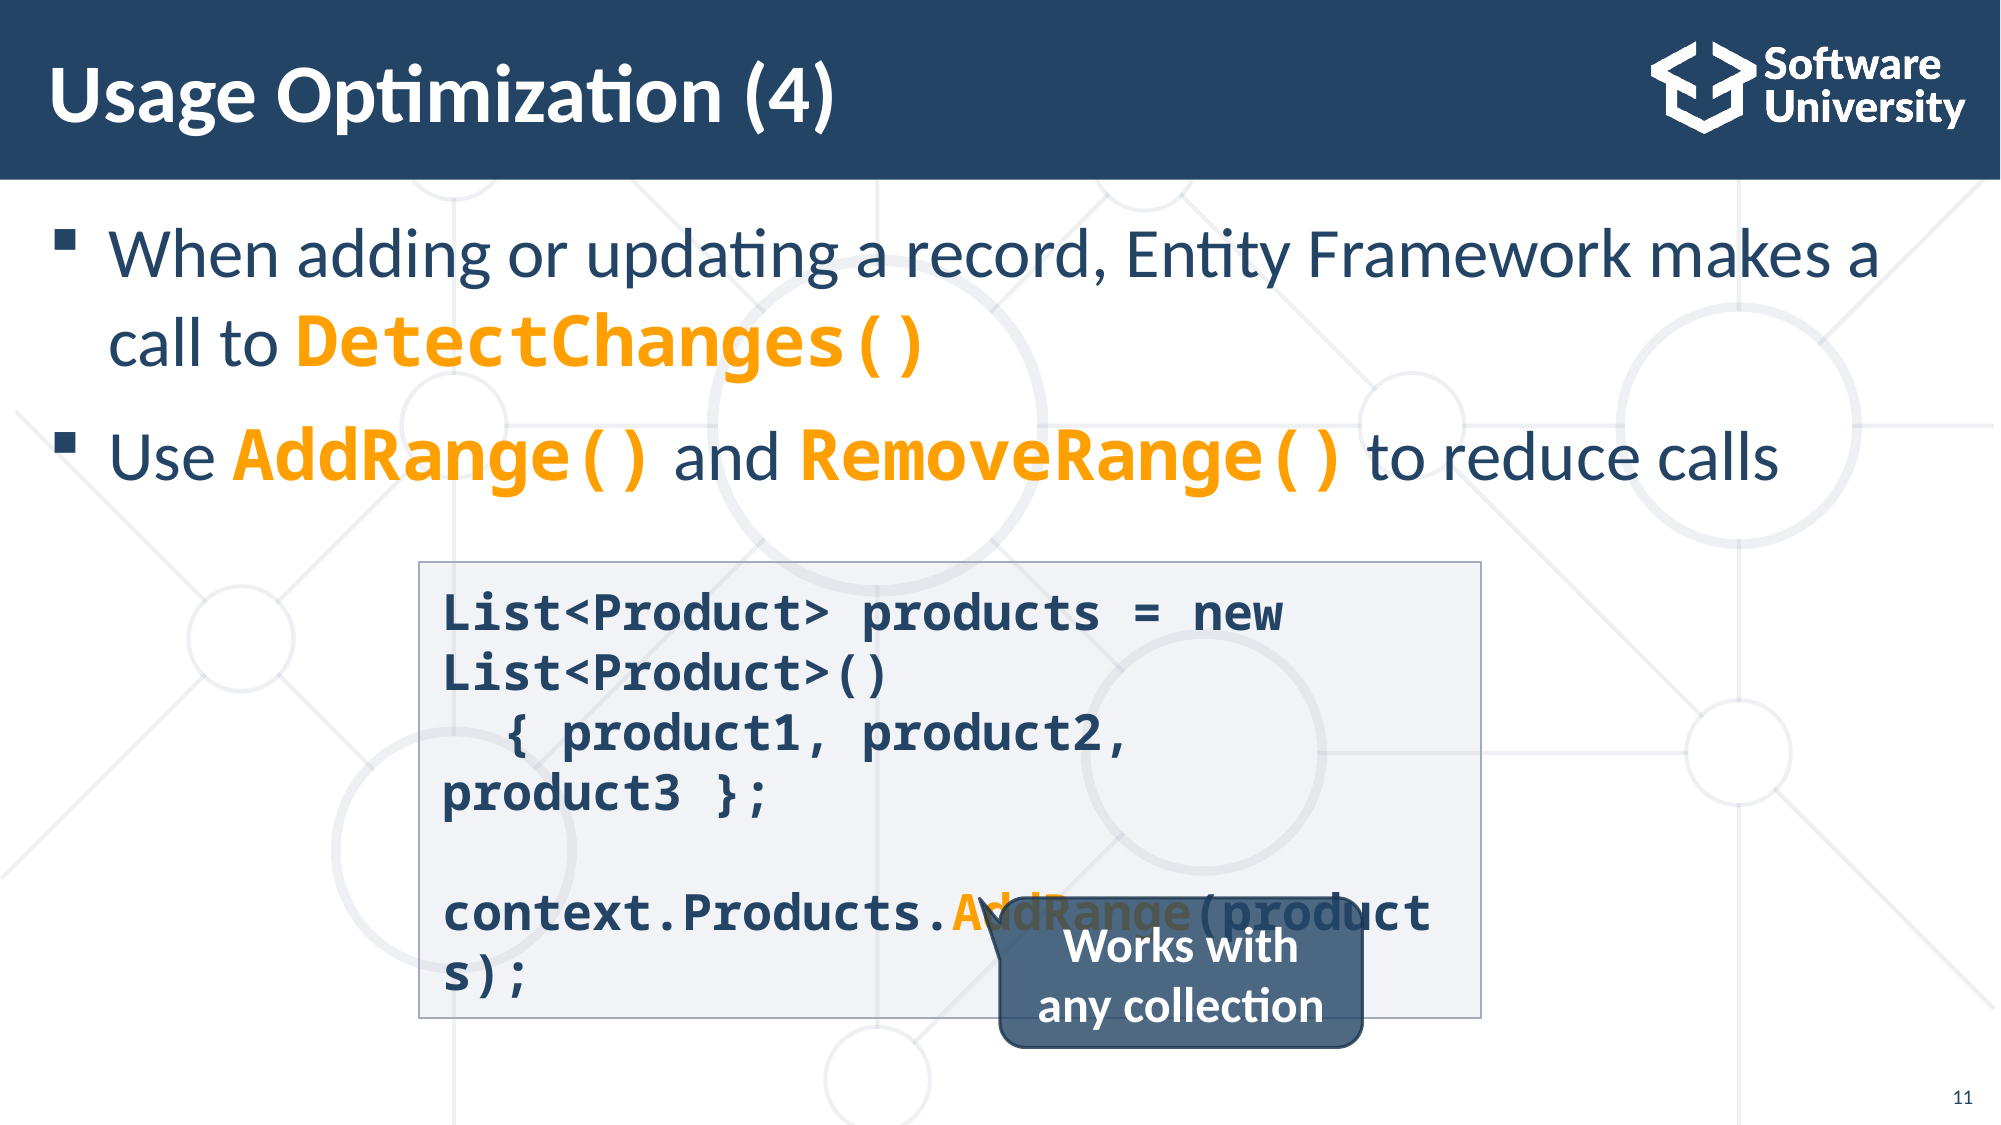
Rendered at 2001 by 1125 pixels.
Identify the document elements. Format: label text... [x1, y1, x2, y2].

text_box List<Product> products = new List<Product>() { product1, product2, product3 }; context.Products.AddRange(products); [419, 562, 1481, 1018]
text_box Works with any collection [977, 895, 1365, 1050]
picture [1651, 41, 1966, 134]
title Usage Optimization (4) [31, 16, 1625, 162]
slide_number 11 [1927, 1067, 1989, 1117]
list When adding or updating a record, Entity Framework makes a call to DetectChanges() Use AddRange() and RemoveRange() to reduce calls [31, 196, 1970, 1104]
